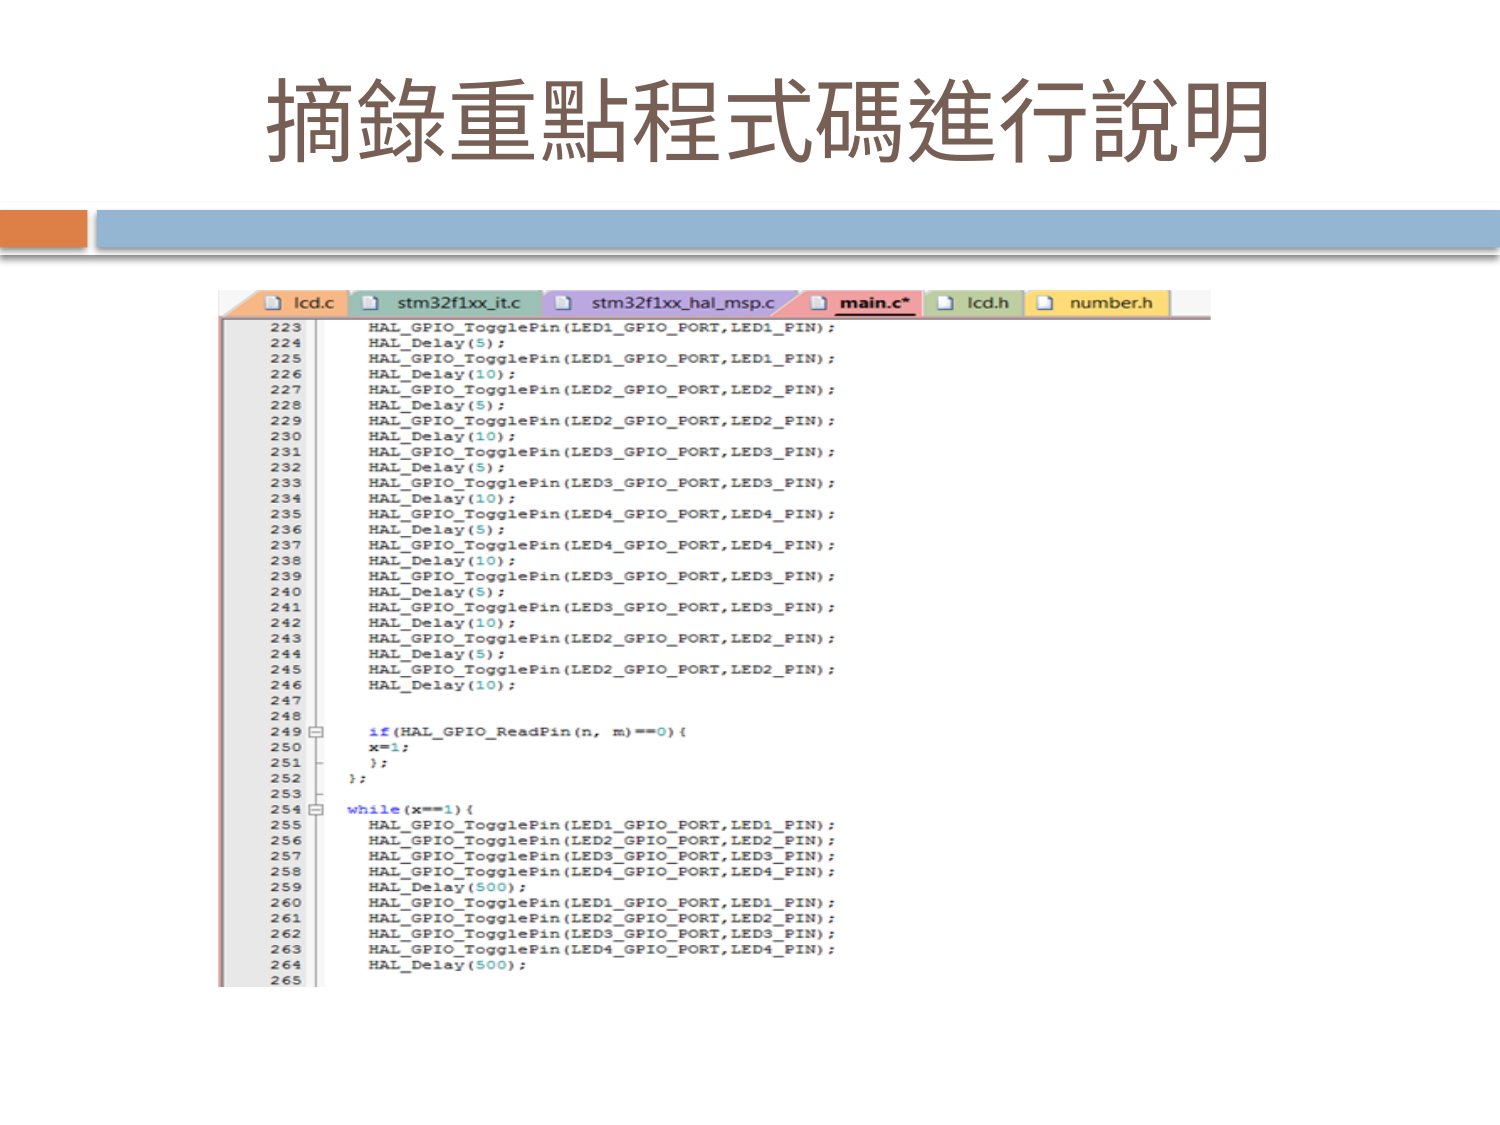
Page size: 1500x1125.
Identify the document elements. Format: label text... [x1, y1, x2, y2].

title 摘錄重點程式碼進行說明 [100, 37, 1438, 200]
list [218, 290, 1211, 987]
